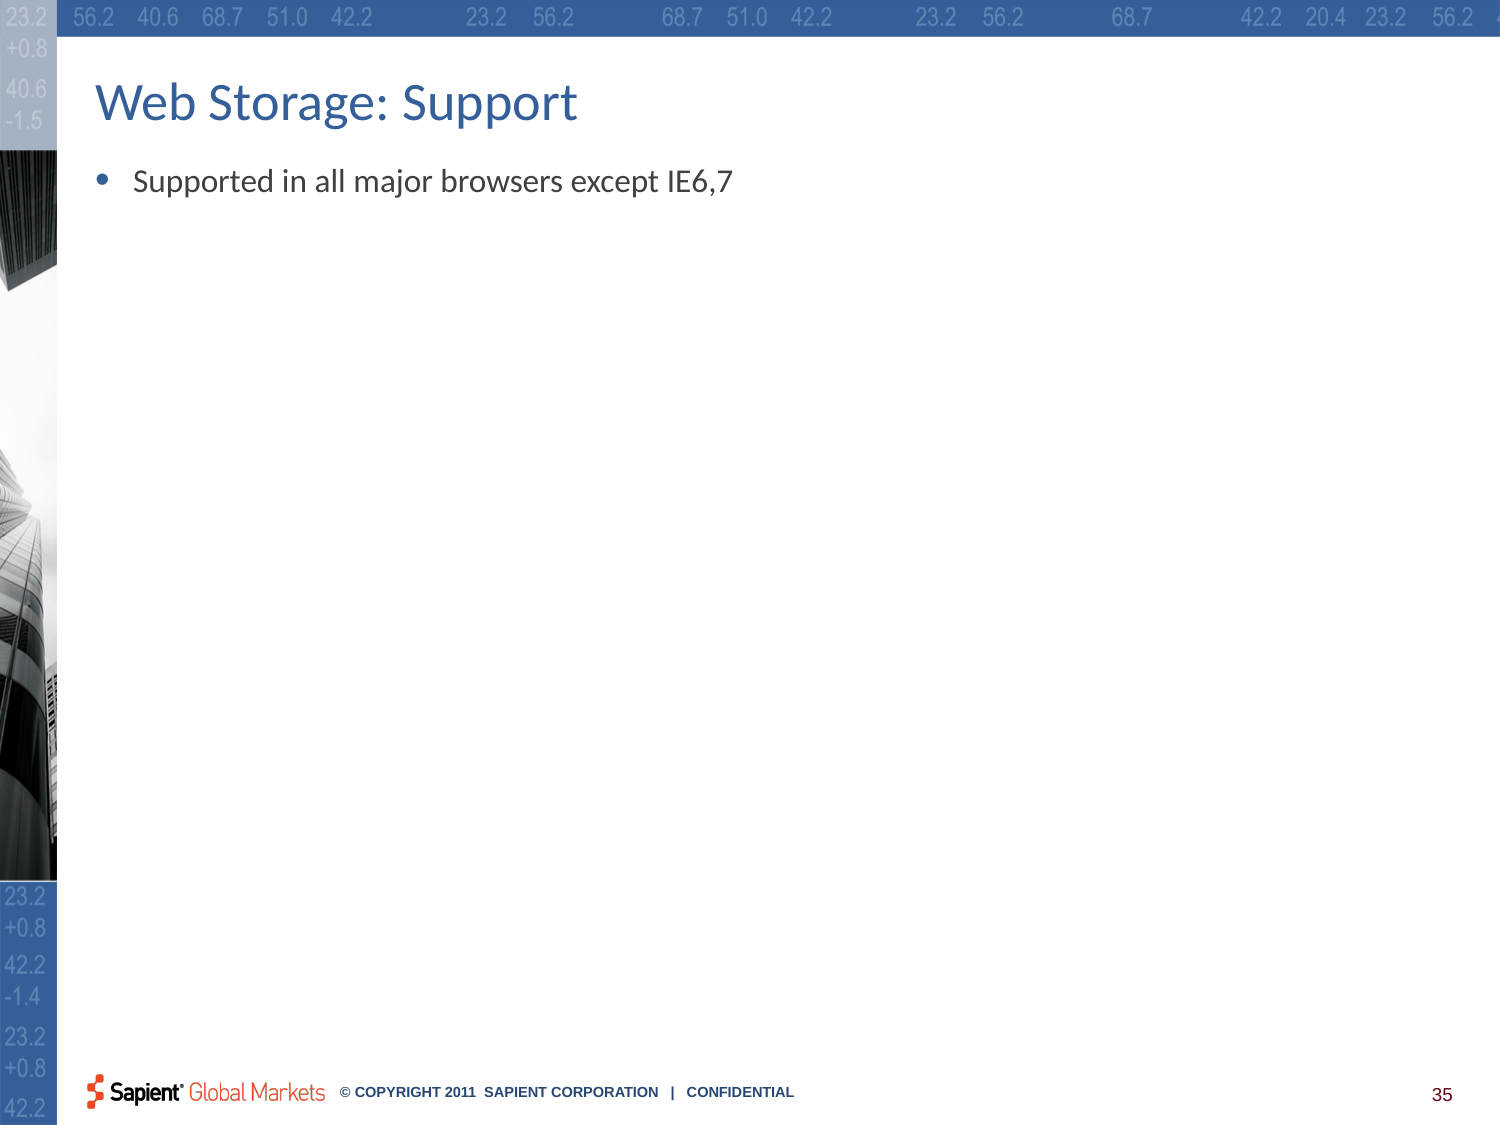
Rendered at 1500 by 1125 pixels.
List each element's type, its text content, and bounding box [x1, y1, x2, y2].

list Supported in all major browsers except IE6,7 [87, 162, 1475, 1038]
title Web Storage: Support [87, 50, 1475, 162]
picture [0, 0, 1500, 1125]
